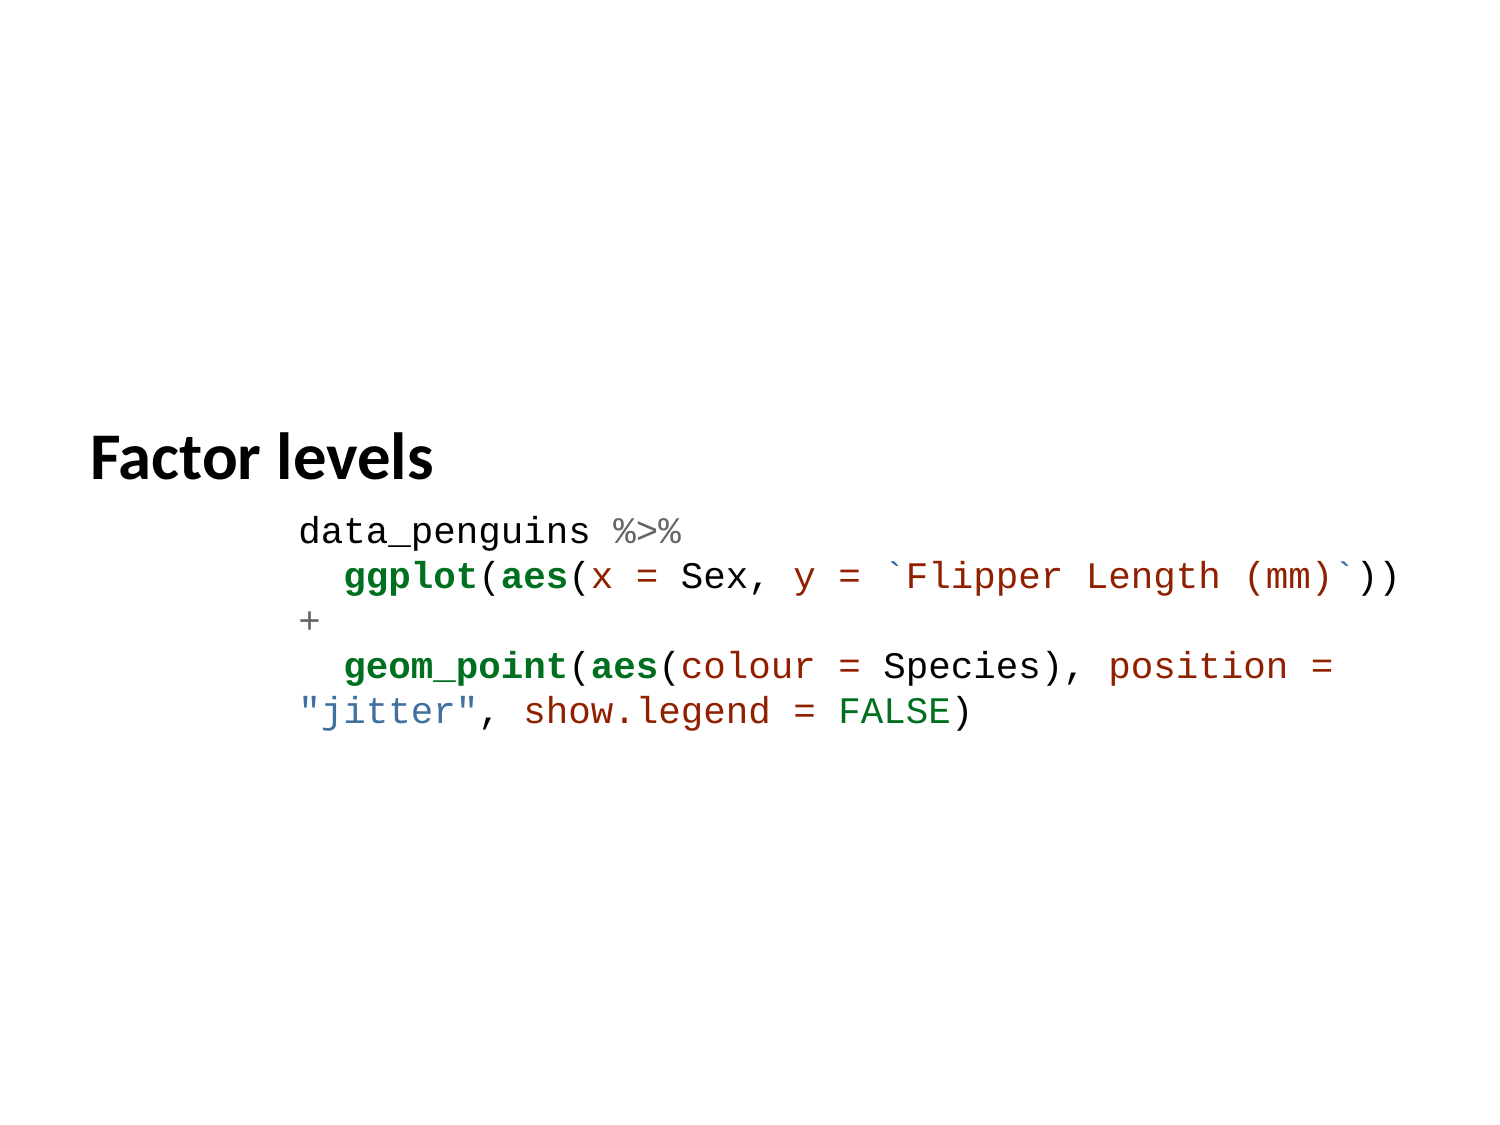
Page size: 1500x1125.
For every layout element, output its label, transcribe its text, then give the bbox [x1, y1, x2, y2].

list Factor levels data_penguins %>% ggplot(aes(x = Sex, y = `Flipper Length (mm)`)) + geom_point(aes(colour = Species), position = "jitter", show.legend = FALSE) [75, 262, 1425, 1005]
